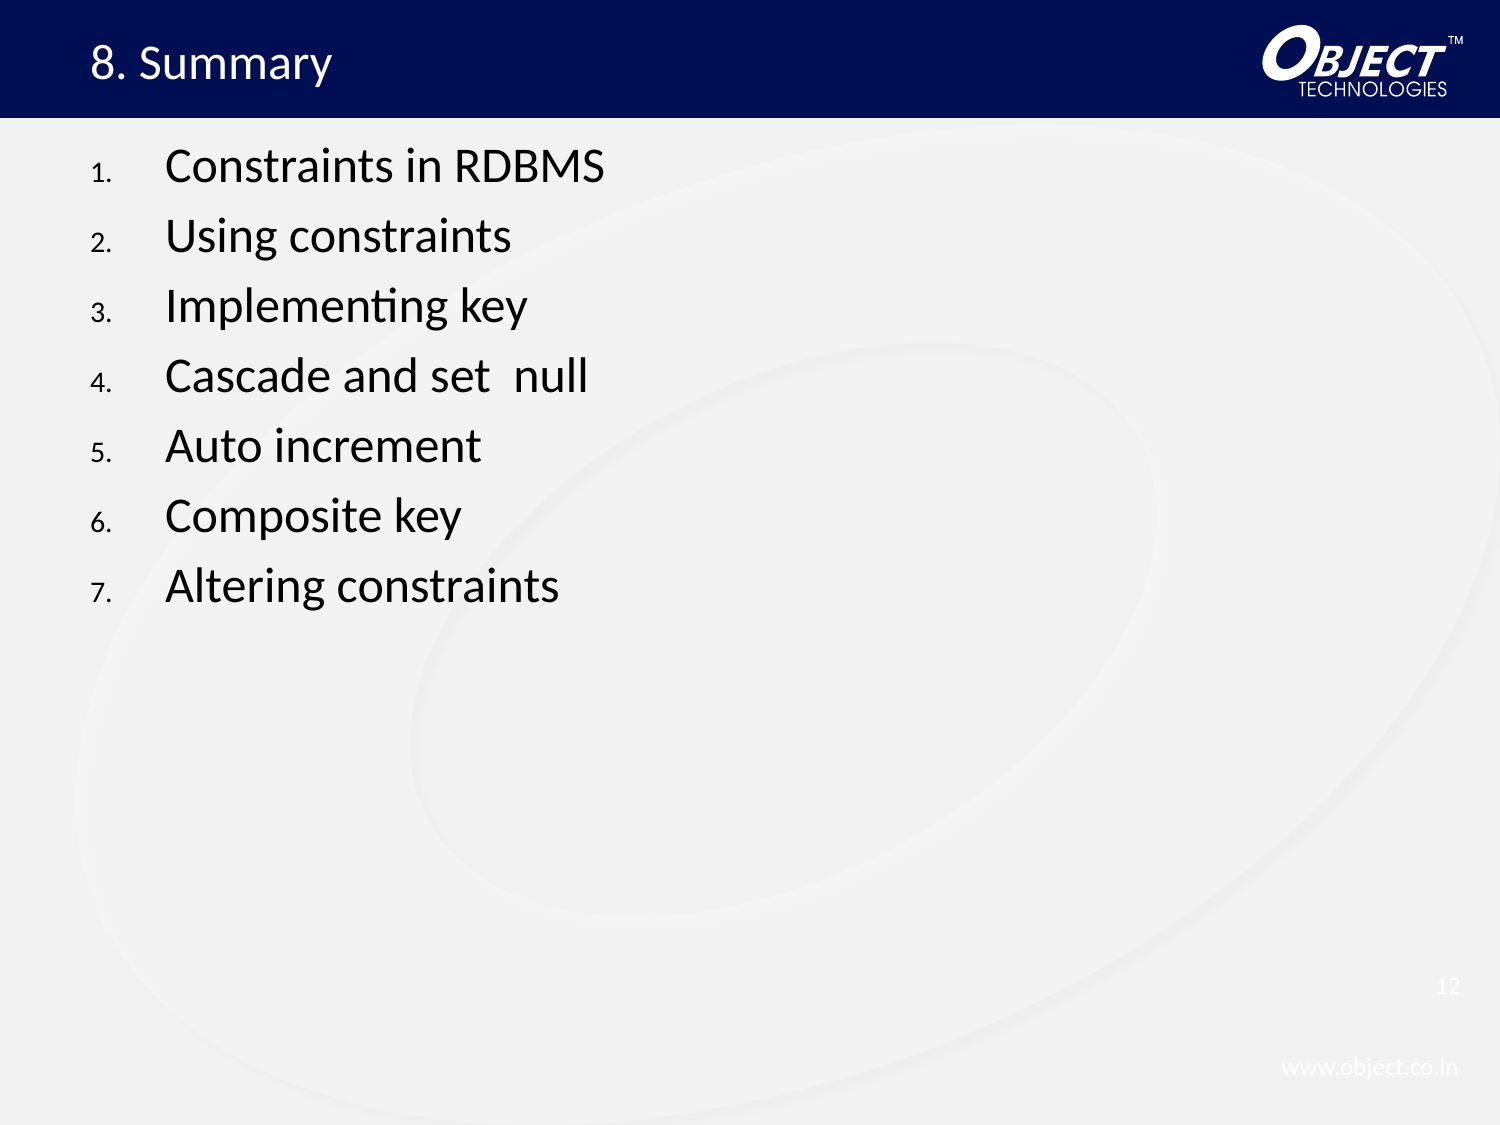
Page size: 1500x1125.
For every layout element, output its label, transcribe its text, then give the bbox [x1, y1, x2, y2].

title 8. Summary [75, 0, 1425, 119]
list Constraints in RDBMS Using constraints Implementing key Cascade and set null Auto increment Composite key Altering constraints [75, 125, 1500, 1125]
